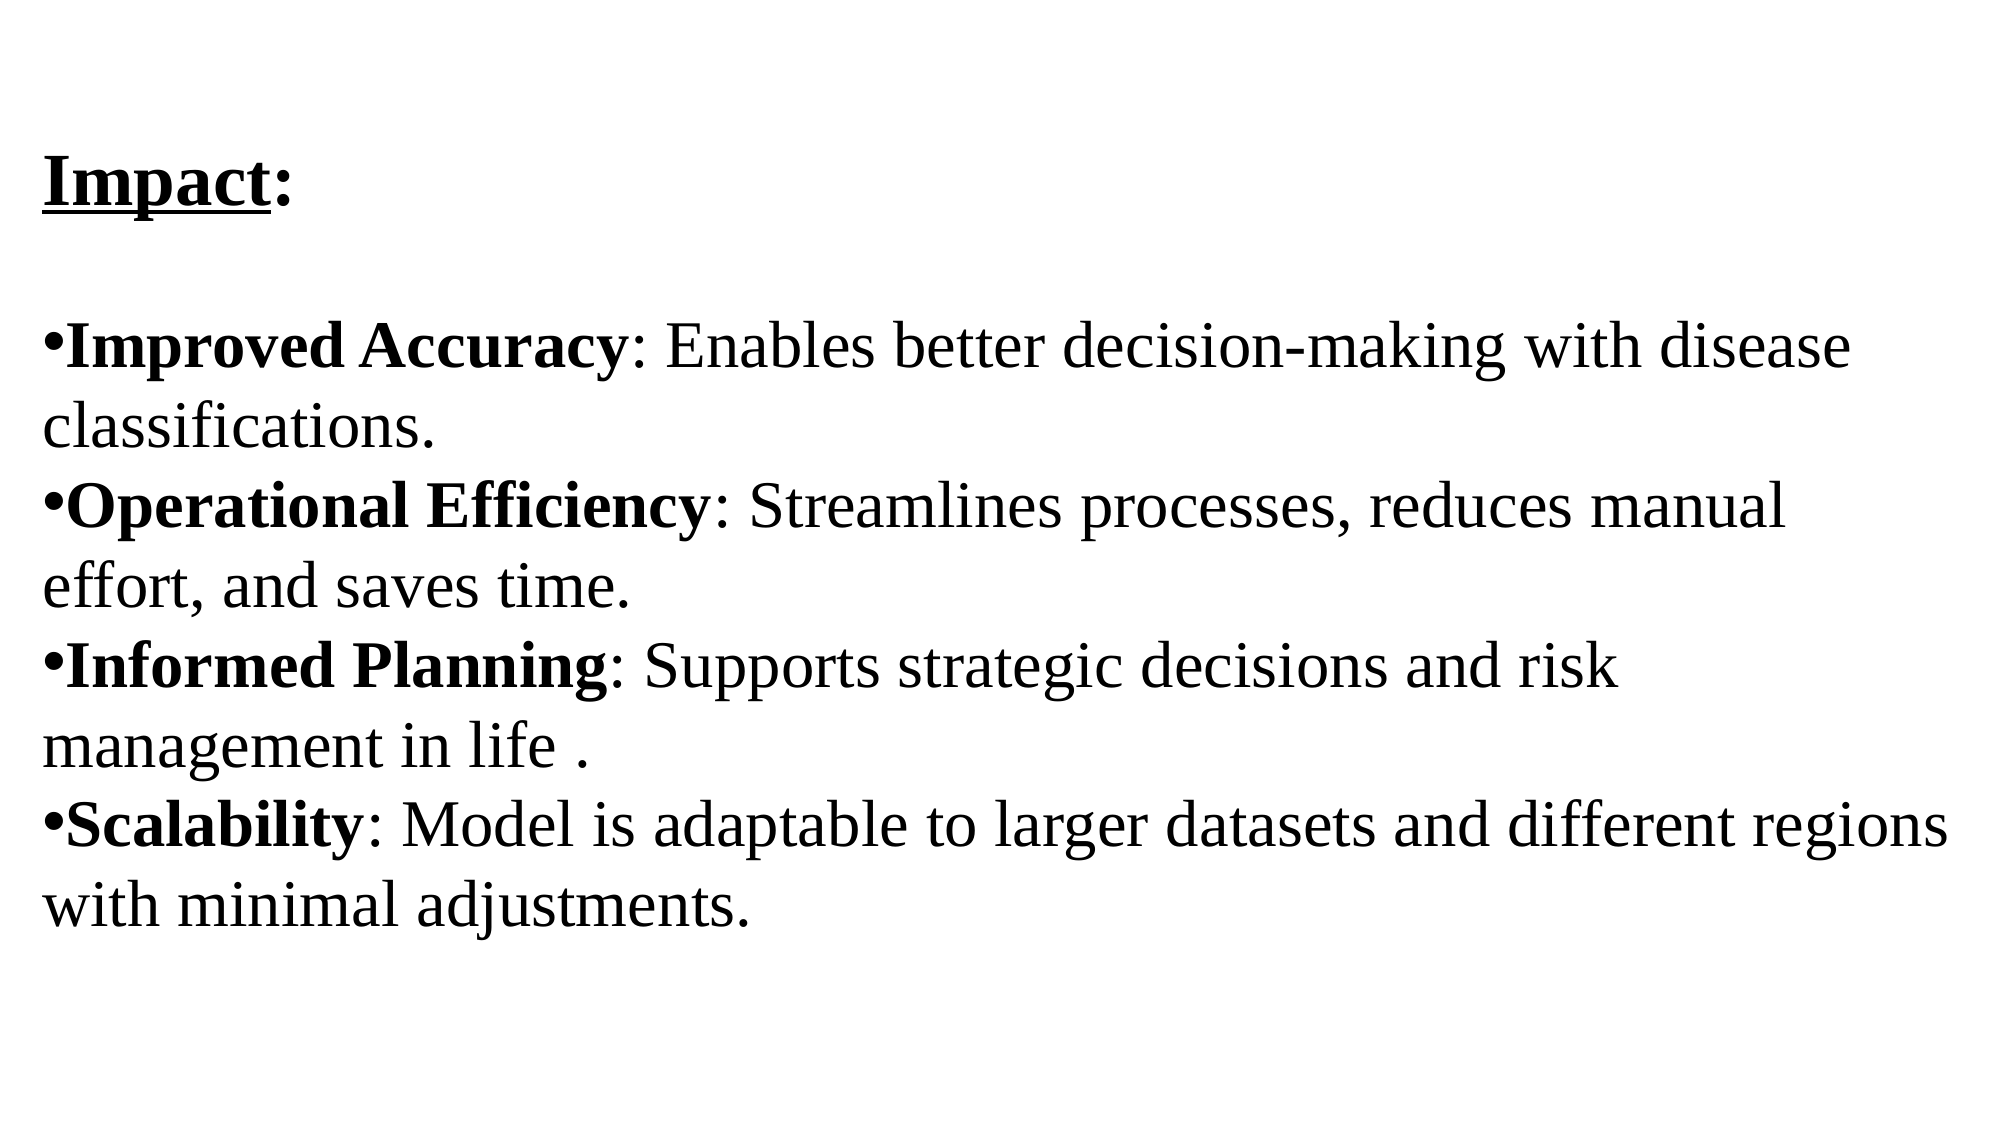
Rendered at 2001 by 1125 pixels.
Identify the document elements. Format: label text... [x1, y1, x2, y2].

text_box Impact: Improved Accuracy: Enables better decision-making with disease classifications. Operational Efficiency: Streamlines processes, reduces manual effort, and saves time. Informed Planning: Supports strategic decisions and risk management in life . Scalability: Model is adaptable to larger datasets and different regions with minimal adjustments. [27, 123, 1973, 993]
